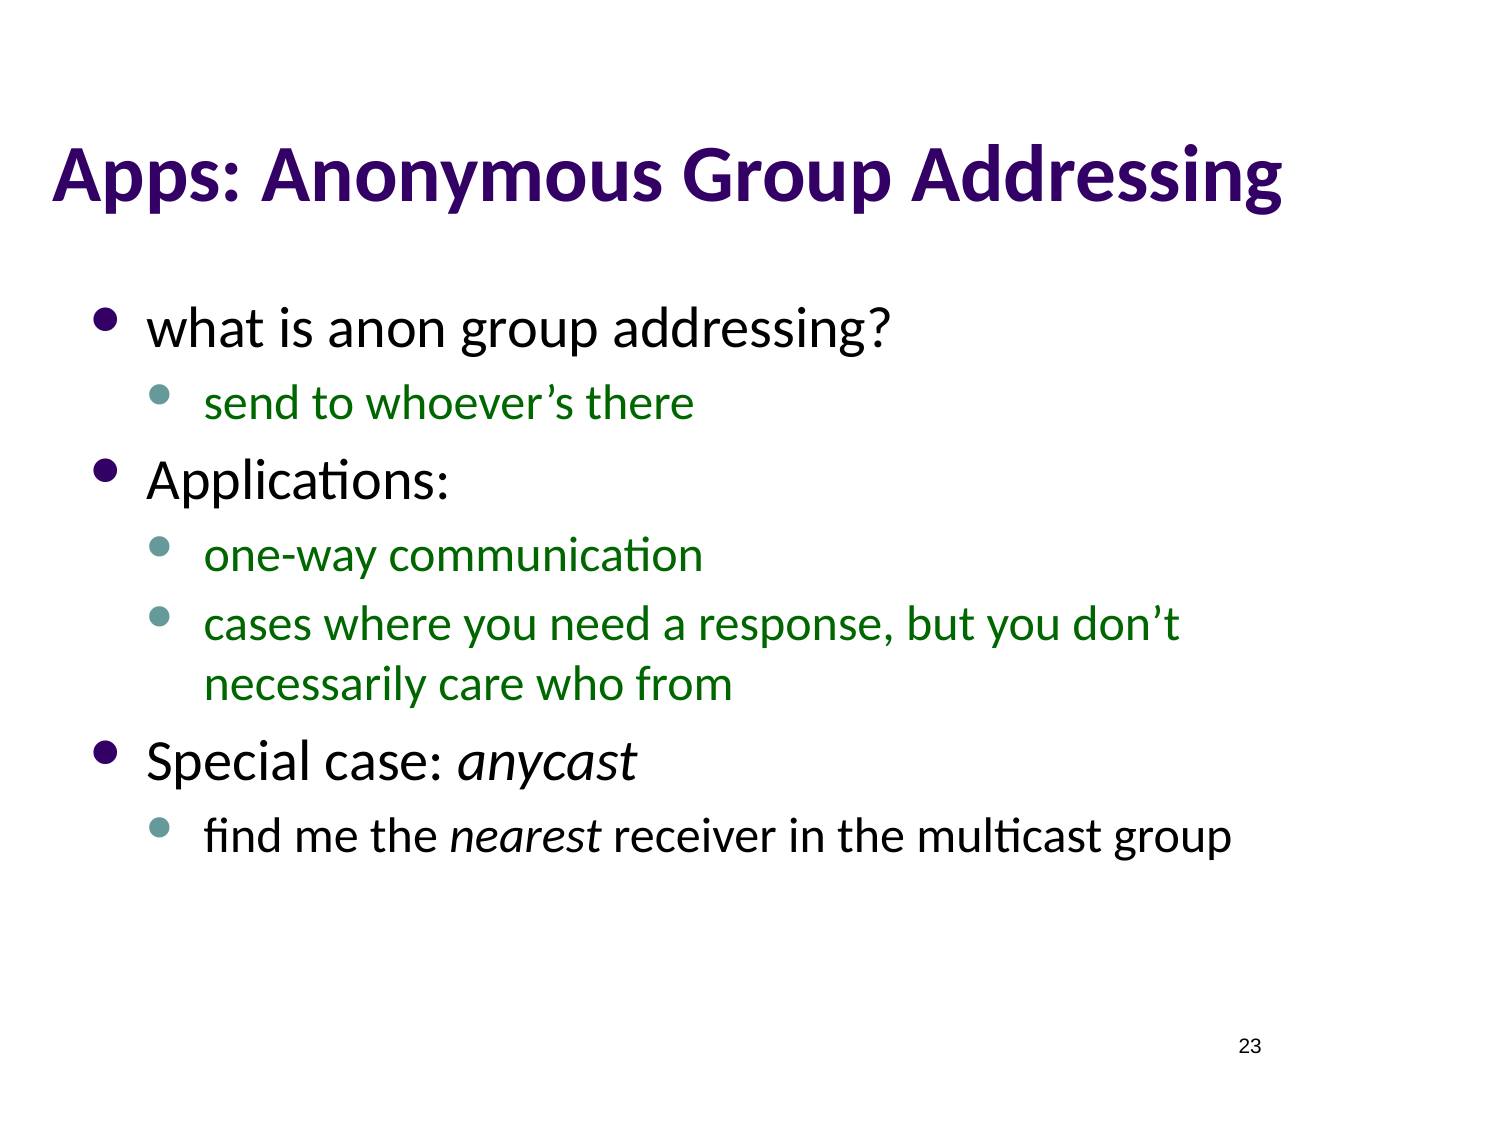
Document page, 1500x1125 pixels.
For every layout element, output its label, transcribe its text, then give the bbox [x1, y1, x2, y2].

title Apps: Anonymous Group Addressing [37, 37, 1475, 225]
list what is anon group addressing? send to whoever’s there Applications: one-way communication cases where you need a response, but you don’t necessarily care who from Special case: anycast find me the nearest receiver in the multicast group [75, 282, 1425, 1006]
slide_number 23 [1074, 1024, 1426, 1101]
